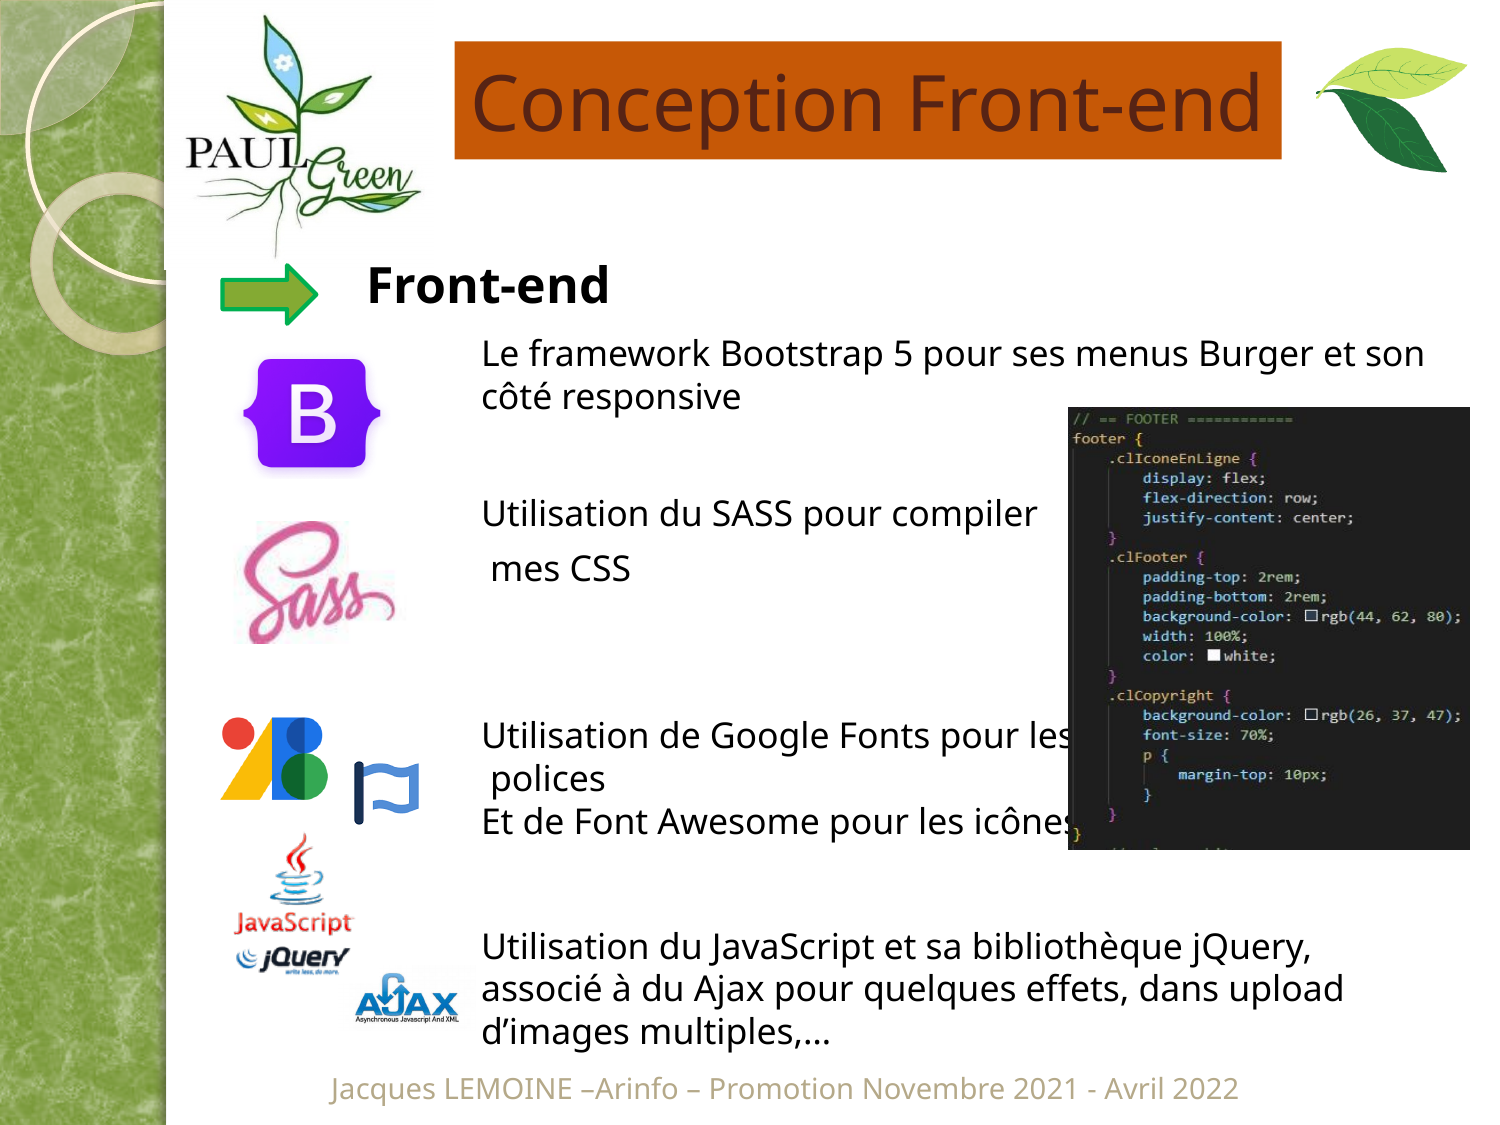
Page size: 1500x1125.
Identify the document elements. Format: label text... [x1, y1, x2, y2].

title Conception Front-end [454, 41, 1282, 160]
picture [210, 521, 413, 644]
picture [1068, 407, 1471, 851]
picture [231, 345, 392, 480]
text_box Front-end [351, 246, 1102, 361]
picture [199, 697, 515, 1032]
text_box [220, 282, 319, 326]
footer Jacques LEMOINE –Arinfo – Promotion Novembre 2021 - Avril 2022 [316, 1034, 1413, 1113]
text_box Le framework Bootstrap 5 pour ses menus Burger et son côté responsive Utilisation du SASS pour compiler mes CSS Utilisation de Google Fonts pour les polices Et de Font Awesome pour les icônes Utilisation du JavaScript et sa bibliothèque jQuery, associé à du Ajax pour quelques effets, dans upload d’images multiples,… [466, 323, 1459, 1063]
picture [163, 0, 434, 270]
picture [1316, 37, 1474, 180]
